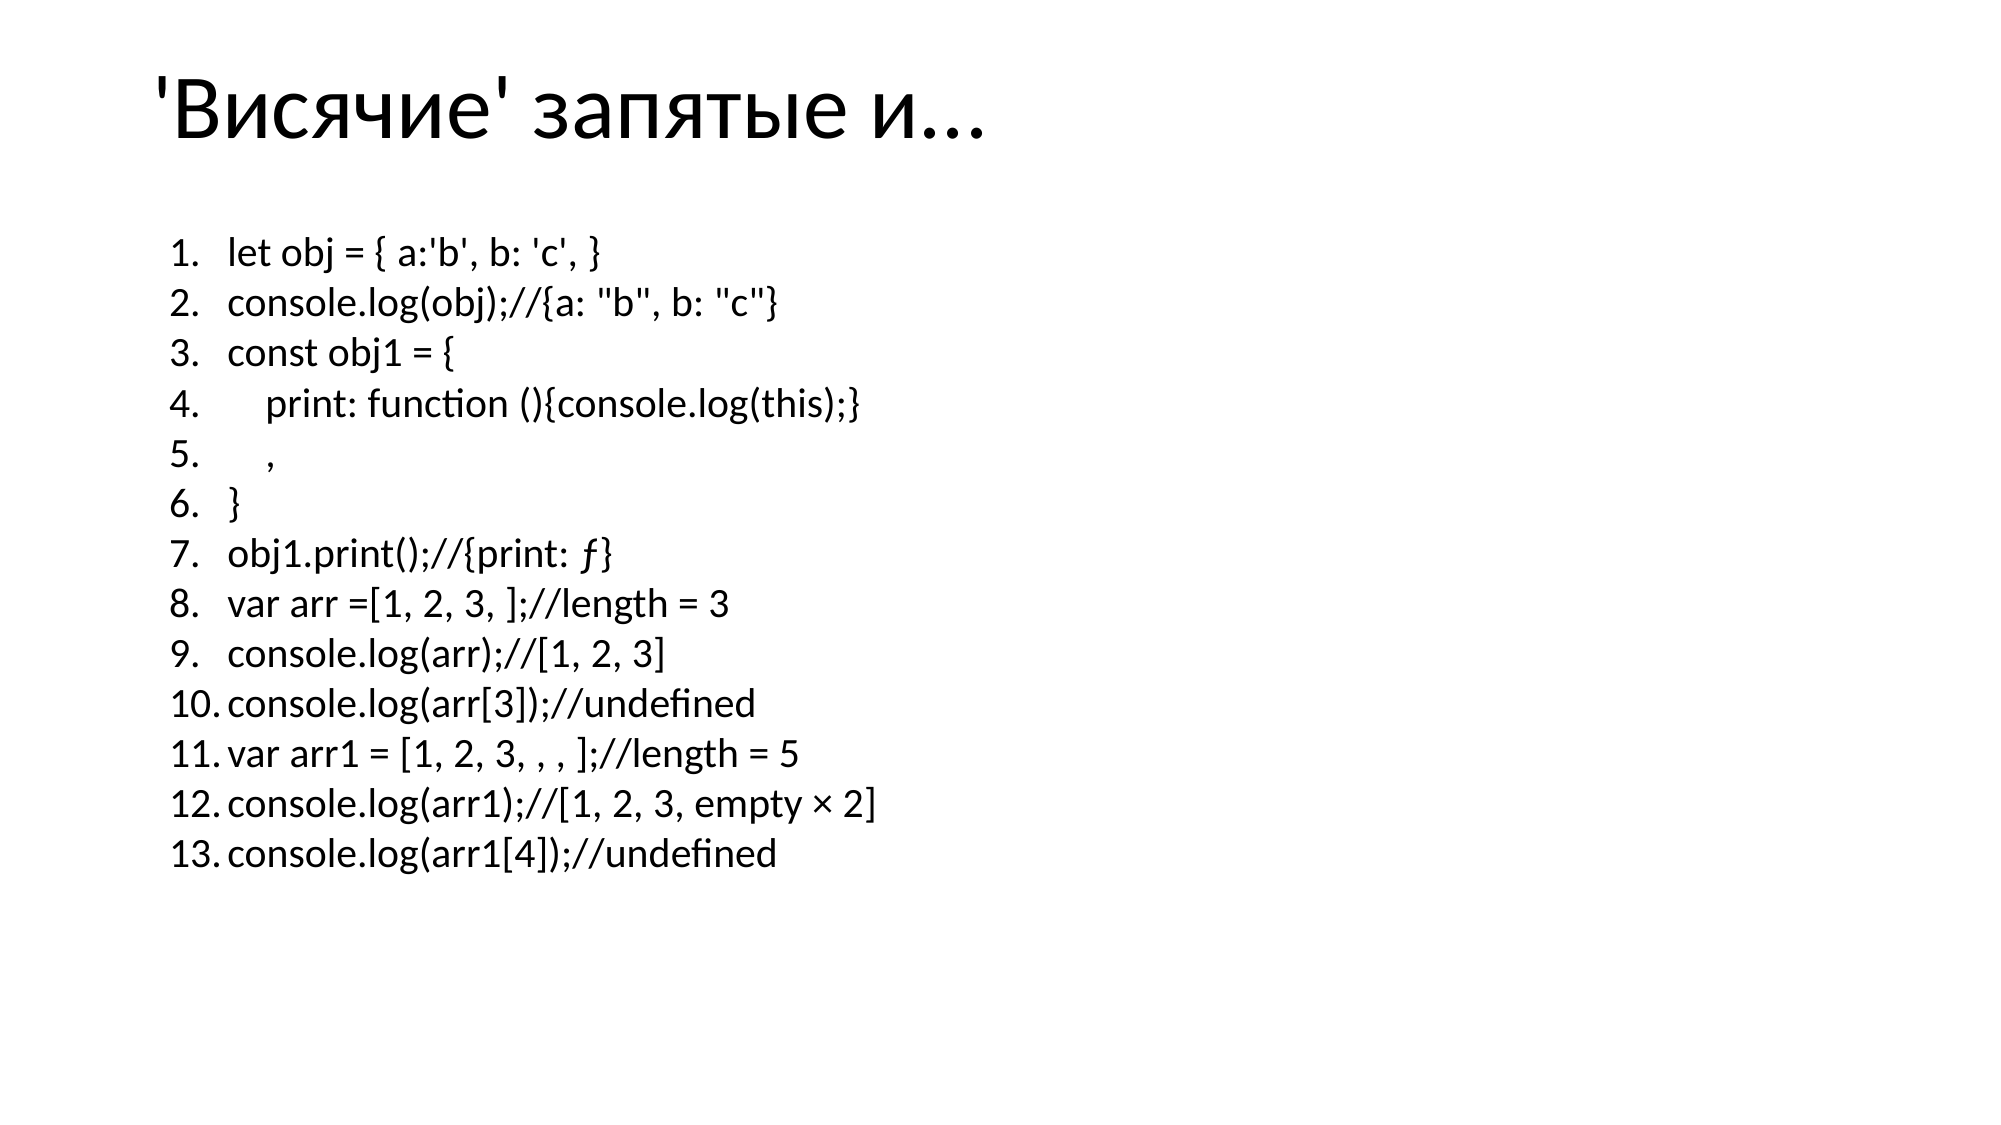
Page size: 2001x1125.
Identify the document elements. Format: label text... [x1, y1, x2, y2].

title 'Висячие' запятые и... [137, 0, 1863, 217]
list let obj = { a:'b', b: 'c', } console.log(obj);//{a: "b", b: "c"} const obj1 = { print: function (){console.log(this);} , } obj1.print();//{print: ƒ} var arr =[1, 2, 3, ];//length = 3 console.log(arr);//[1, 2, 3] console.log(arr[3]);//undefined var arr1 = [1, 2, 3, , , ];//length = 5 console.log(arr1);//[1, 2, 3, empty × 2] console.log(arr1[4]);//undefined [137, 217, 1863, 932]
